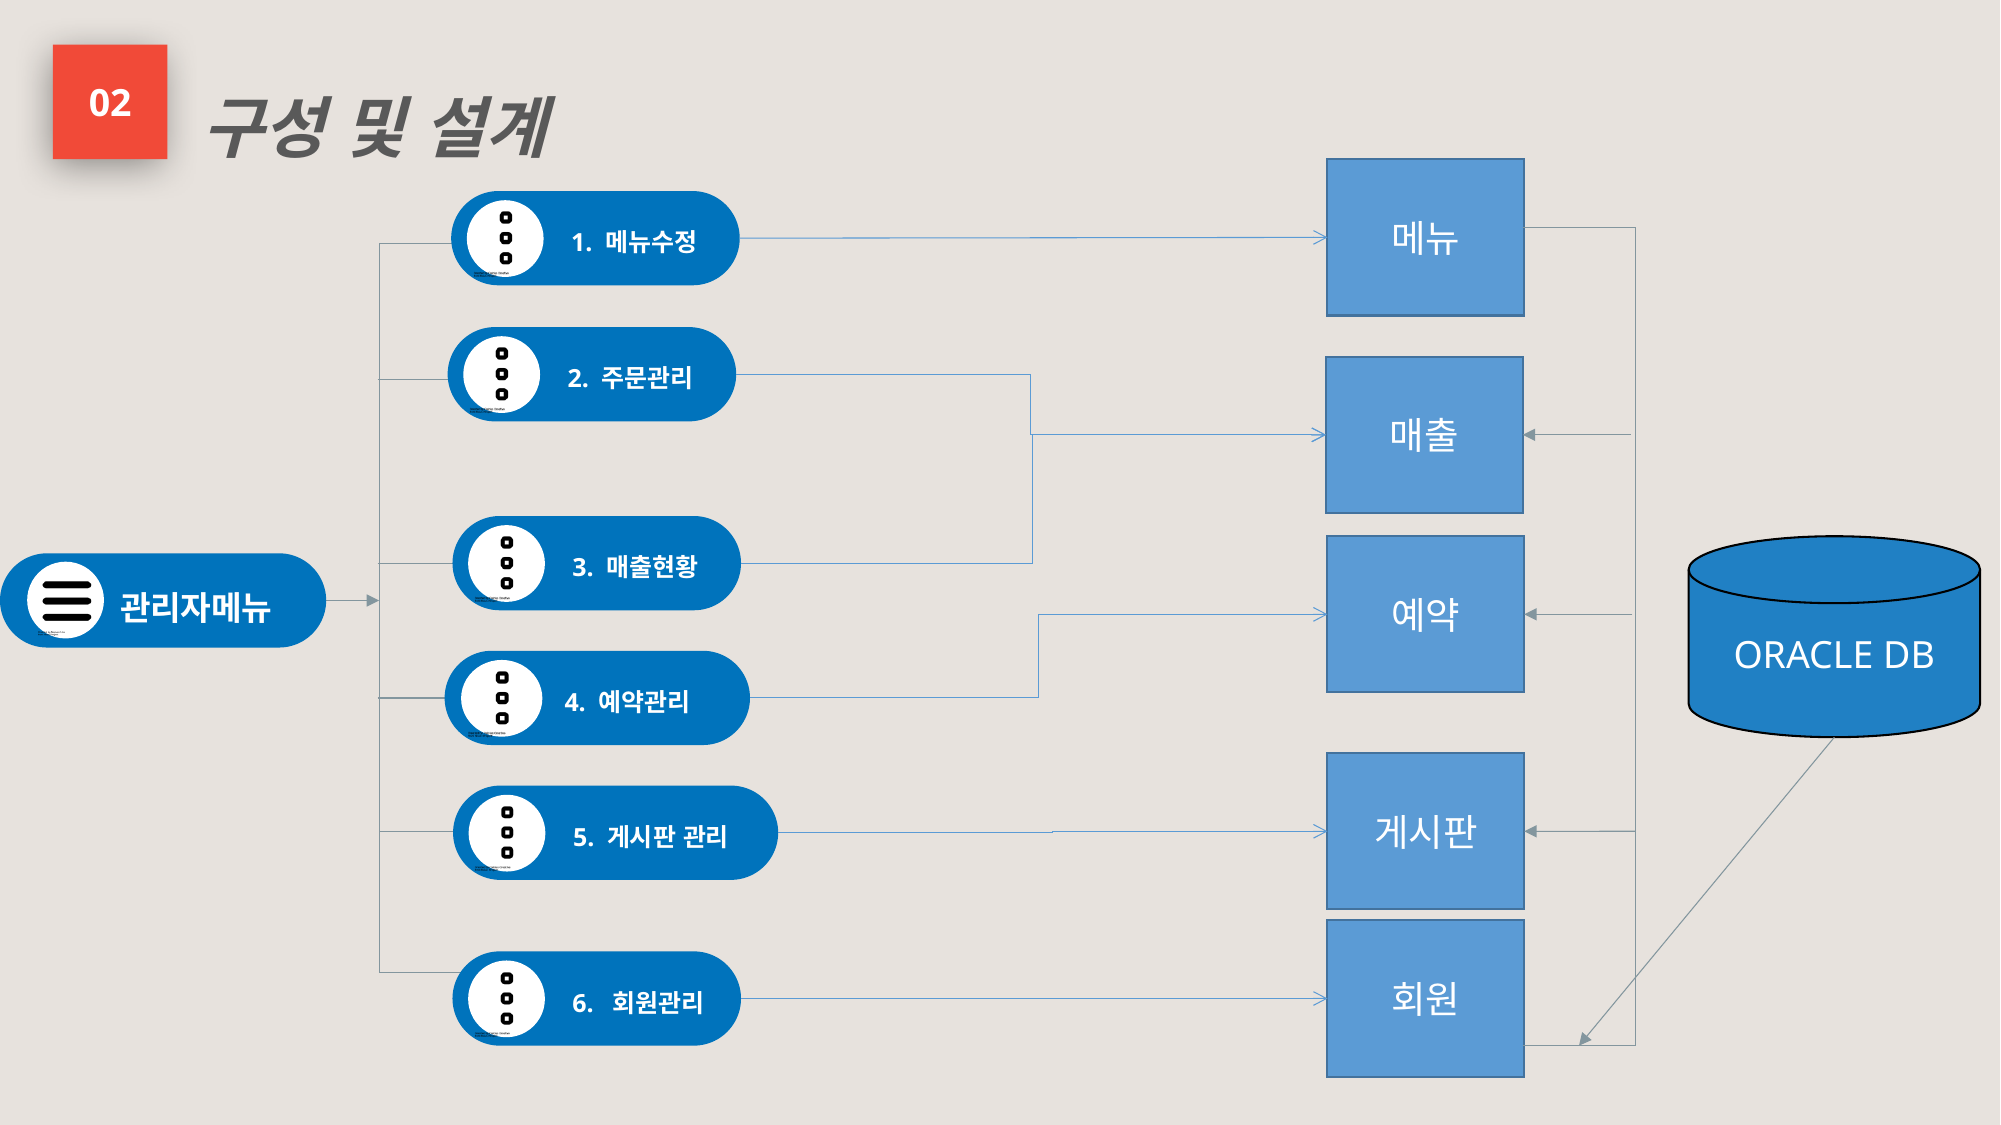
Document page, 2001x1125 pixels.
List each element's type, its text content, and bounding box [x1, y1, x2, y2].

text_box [740, 434, 1326, 564]
text_box 구성 및 설계 [187, 38, 1185, 174]
text_box [1525, 227, 1636, 830]
text_box 02 [52, 43, 169, 160]
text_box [1325, 159, 1525, 1077]
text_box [736, 374, 1326, 435]
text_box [452, 515, 741, 611]
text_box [452, 951, 741, 1046]
text_box ORACLE DB [1687, 535, 1982, 739]
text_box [377, 379, 530, 832]
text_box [0, 553, 327, 648]
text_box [749, 614, 1328, 698]
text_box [447, 327, 737, 422]
text_box [1525, 832, 1636, 1046]
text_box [444, 650, 750, 746]
text_box [379, 243, 492, 379]
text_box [451, 191, 740, 286]
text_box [453, 785, 779, 880]
text_box [379, 832, 492, 973]
